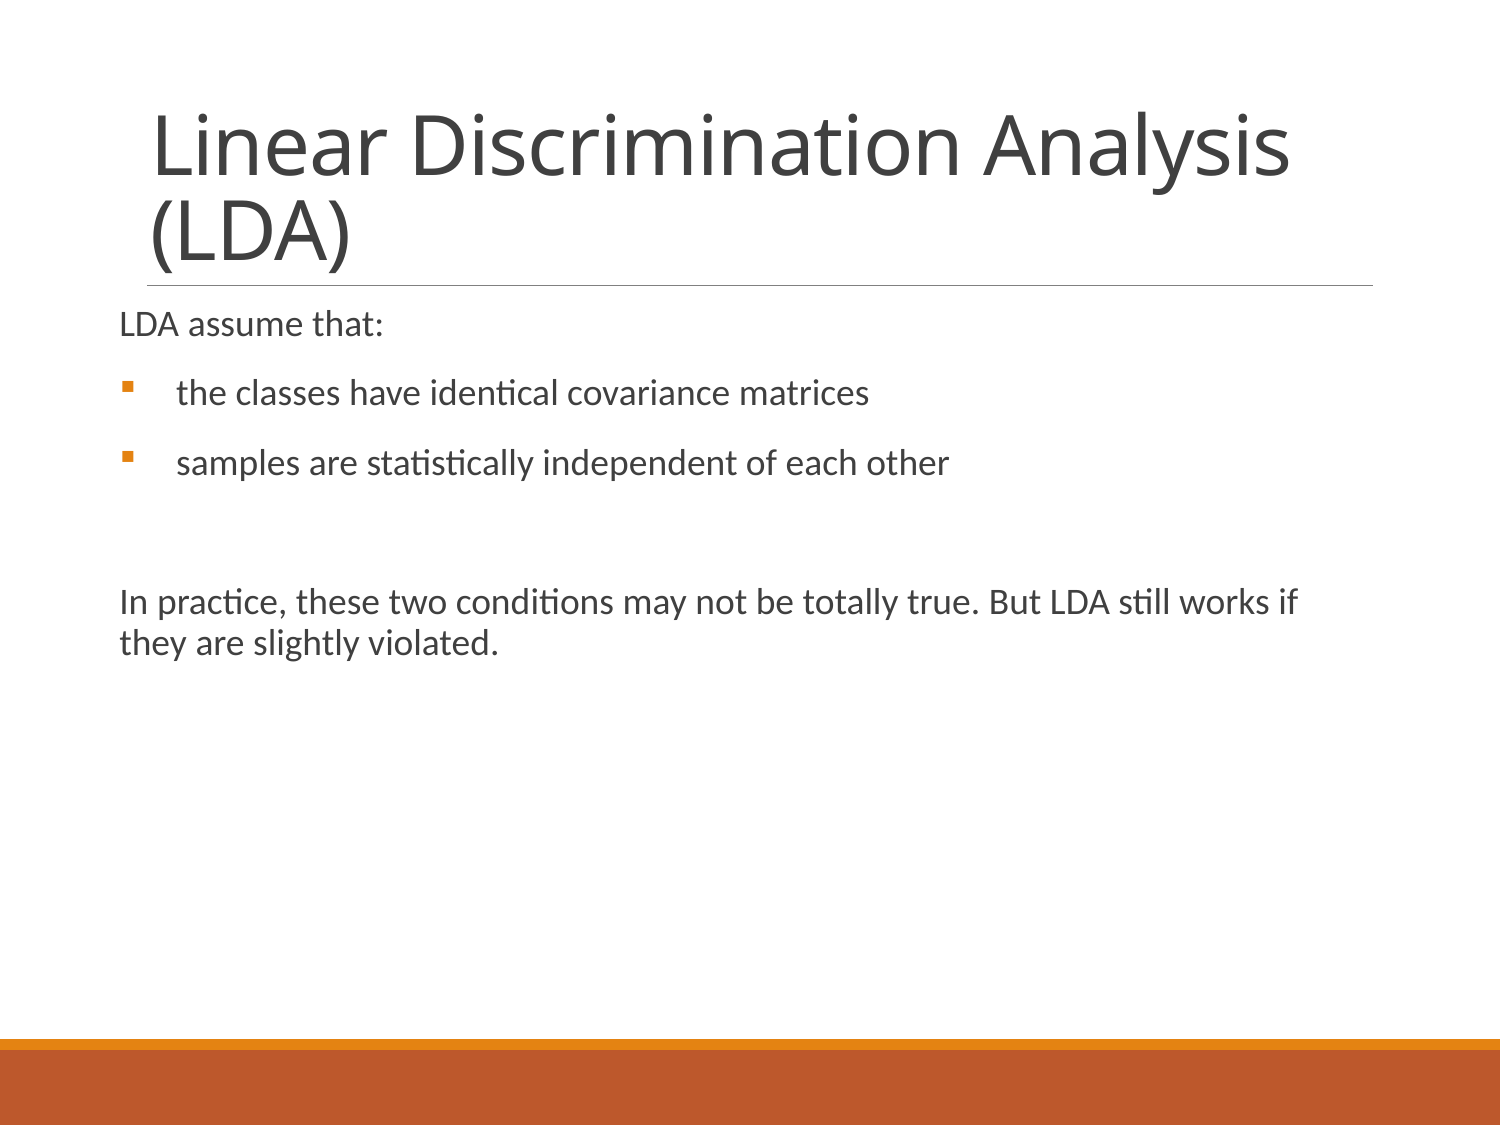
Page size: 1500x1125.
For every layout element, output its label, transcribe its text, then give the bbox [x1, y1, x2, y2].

list LDA assume that: the classes have identical covariance matrices samples are statistically independent of each other In practice, these two conditions may not be totally true. But LDA still works if they are slightly violated. [119, 296, 1373, 996]
title Linear Discrimination Analysis (LDA) [135, 47, 1373, 285]
